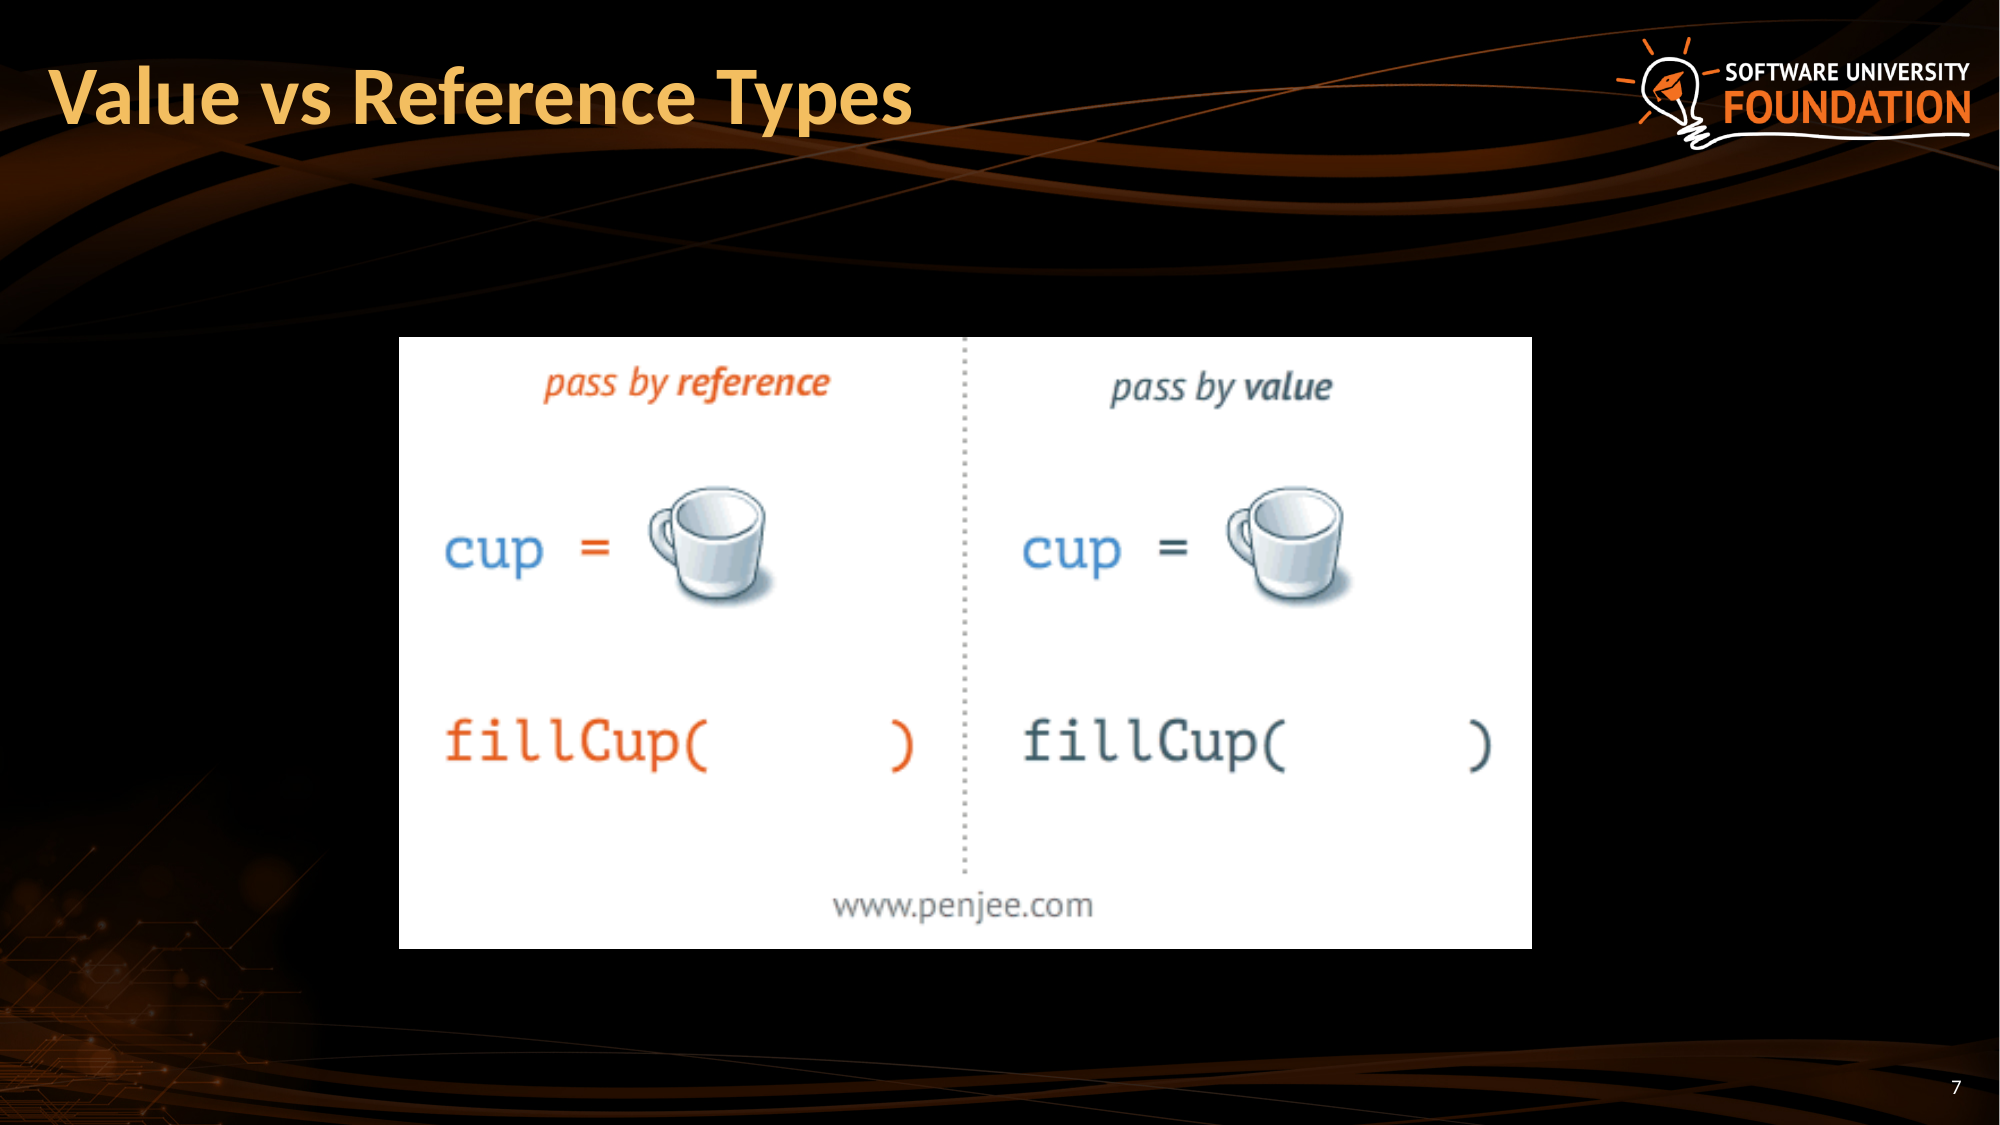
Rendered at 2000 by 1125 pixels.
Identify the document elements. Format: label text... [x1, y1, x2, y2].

title Value vs Reference Types [30, 6, 1602, 189]
picture [0, 0, 2000, 1125]
slide_number 7 [1897, 1070, 1968, 1103]
